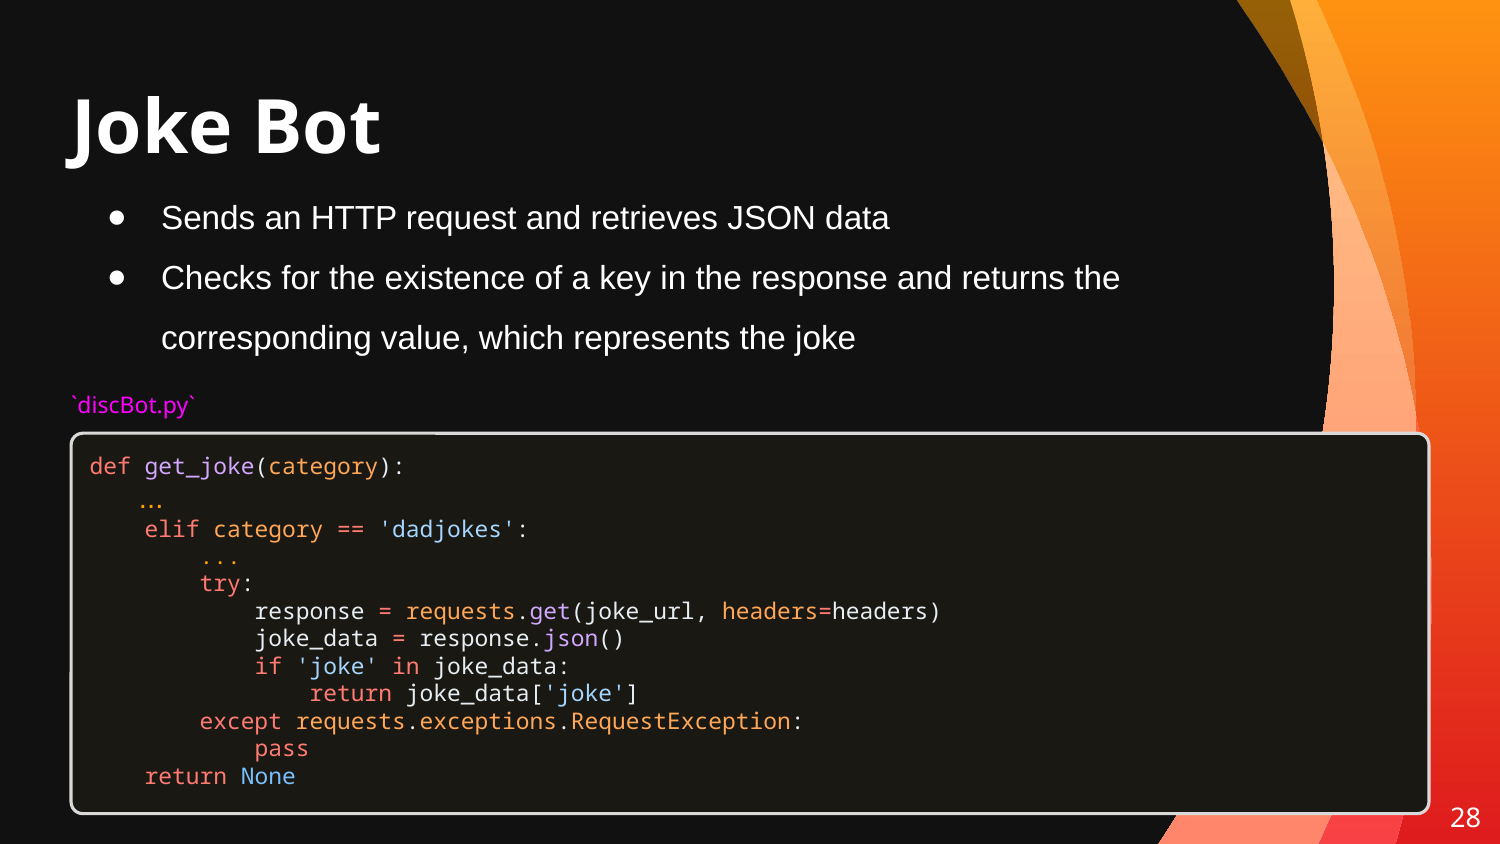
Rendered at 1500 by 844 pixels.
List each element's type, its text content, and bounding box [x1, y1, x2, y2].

title Joke Bot [71, 46, 1429, 169]
slide_number 28 [1391, 793, 1482, 844]
text_box Sends an HTTP request and retrieves JSON data Checks for the existence of a key in the response and returns the corresponding value, which represents the joke [71, 168, 1305, 374]
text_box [70, 376, 1430, 814]
